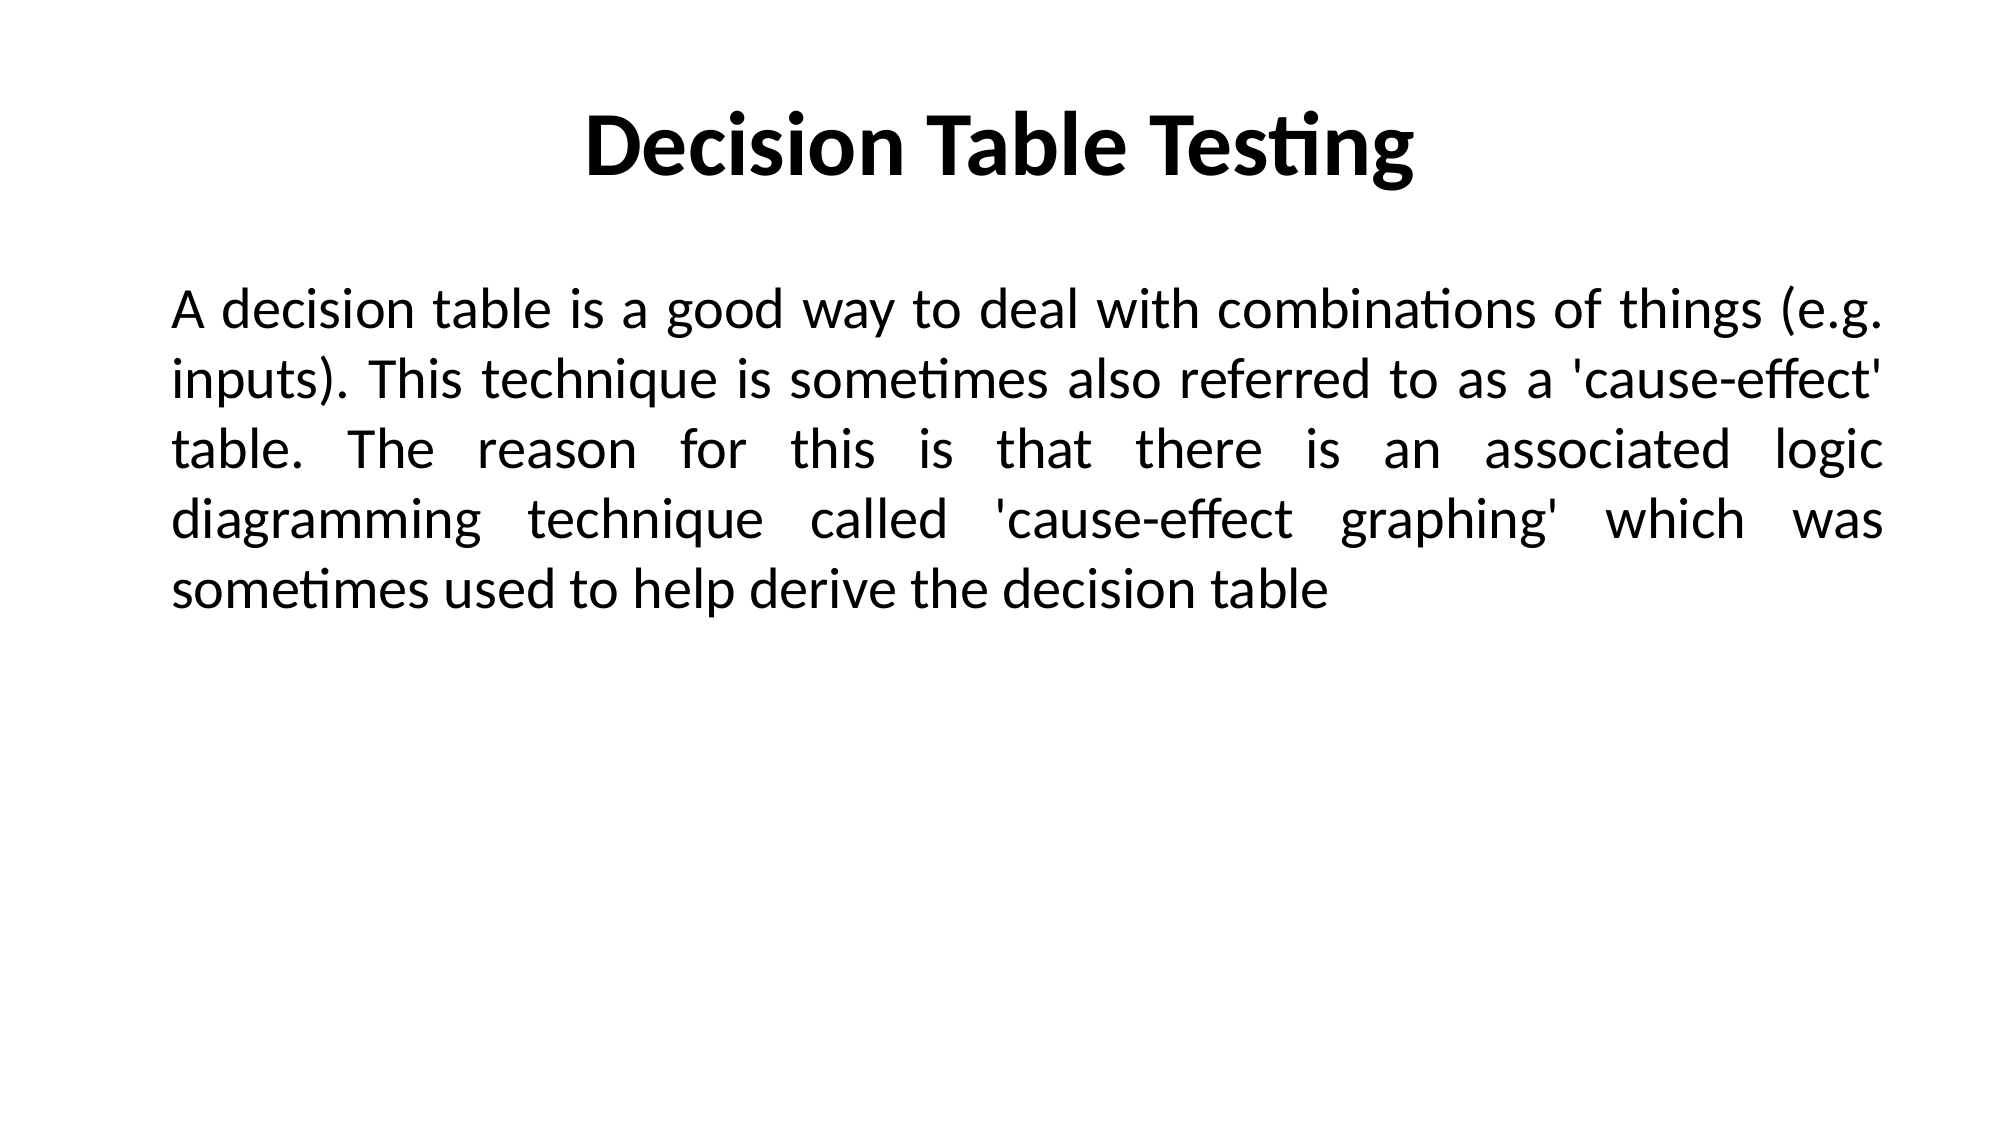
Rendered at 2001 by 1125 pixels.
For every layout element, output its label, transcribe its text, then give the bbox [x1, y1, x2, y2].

list A decision table is a good way to deal with combinations of things (e.g. inputs). This technique is sometimes also referred to as a 'cause-effect' table. The reason for this is that there is an associated logic diagramming technique called 'cause-effect graphing' which was sometimes used to help derive the decision table [99, 262, 1901, 1006]
title Decision Table Testing [99, 44, 1901, 233]
